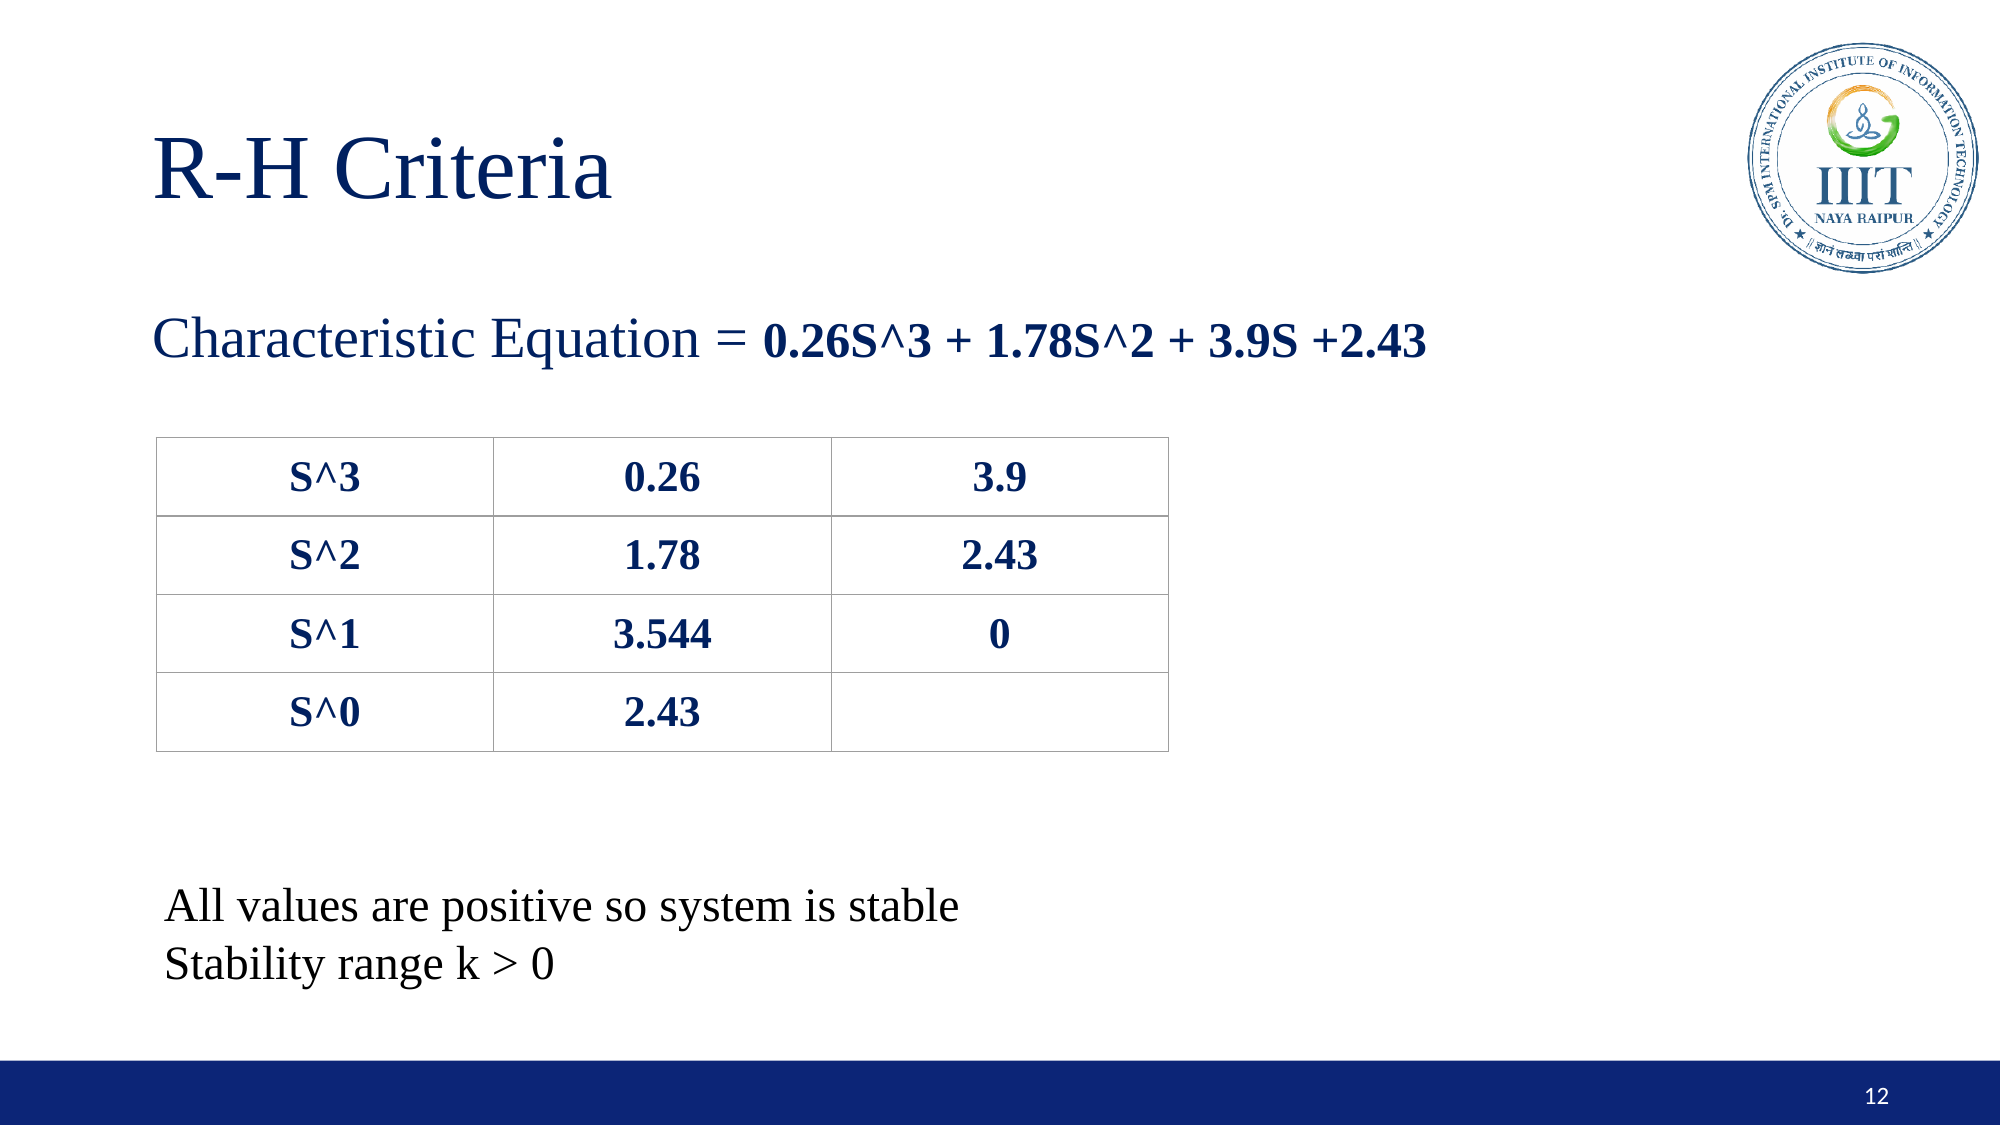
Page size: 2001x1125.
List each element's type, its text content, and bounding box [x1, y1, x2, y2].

table_cell S^2 [157, 517, 493, 594]
table_header 0.26 [494, 438, 831, 515]
table_cell 3.544 [494, 595, 831, 672]
table_header 3.9 [832, 438, 1168, 515]
list Characteristic Equation = 0.26S^3 + 1.78S^2 + 3.9S +2.43 [137, 299, 1863, 1014]
table_cell 0 [832, 595, 1168, 672]
table_cell [832, 673, 1168, 751]
slide_number ‹#› [1579, 1065, 1905, 1125]
title R-H Criteria [137, 59, 1863, 278]
table_cell S^1 [157, 595, 493, 672]
table_cell 1.78 [494, 517, 831, 594]
picture [1742, 37, 1983, 278]
table_cell S^0 [157, 673, 493, 751]
text_box All values are positive so system is stable Stability range k > 0 [148, 858, 1580, 1004]
table_cell 2.43 [832, 517, 1168, 594]
table_cell 2.43 [494, 673, 831, 751]
table_header S^3 [157, 438, 493, 515]
